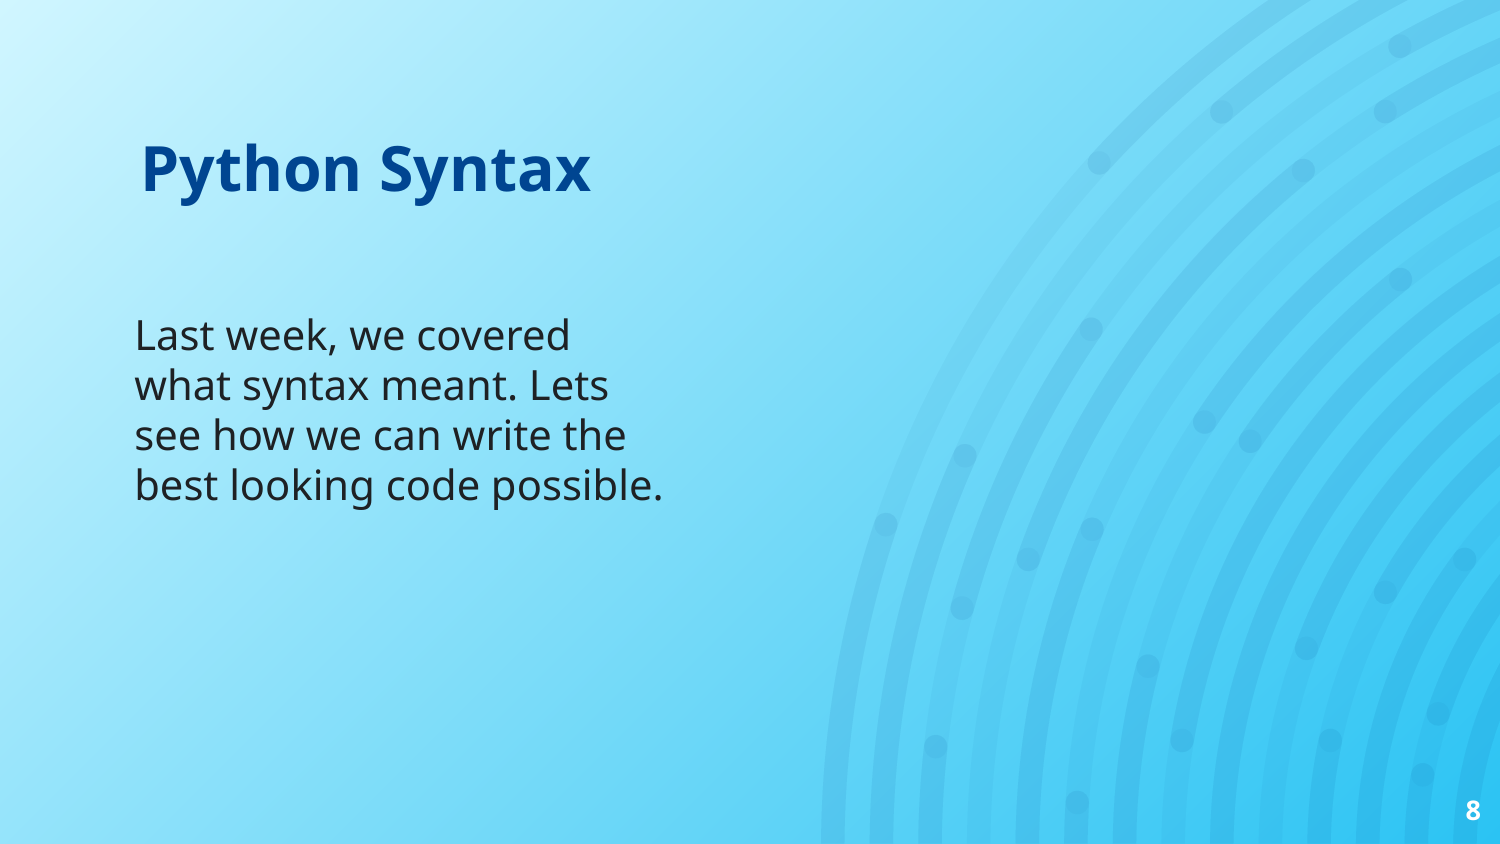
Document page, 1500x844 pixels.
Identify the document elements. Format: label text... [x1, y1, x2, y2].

list Last week, we covered what syntax meant. Lets see how we can write the best looking code possible. [134, 308, 673, 629]
slide_number ‹#› [1391, 779, 1482, 844]
title Python Syntax [140, 137, 741, 277]
